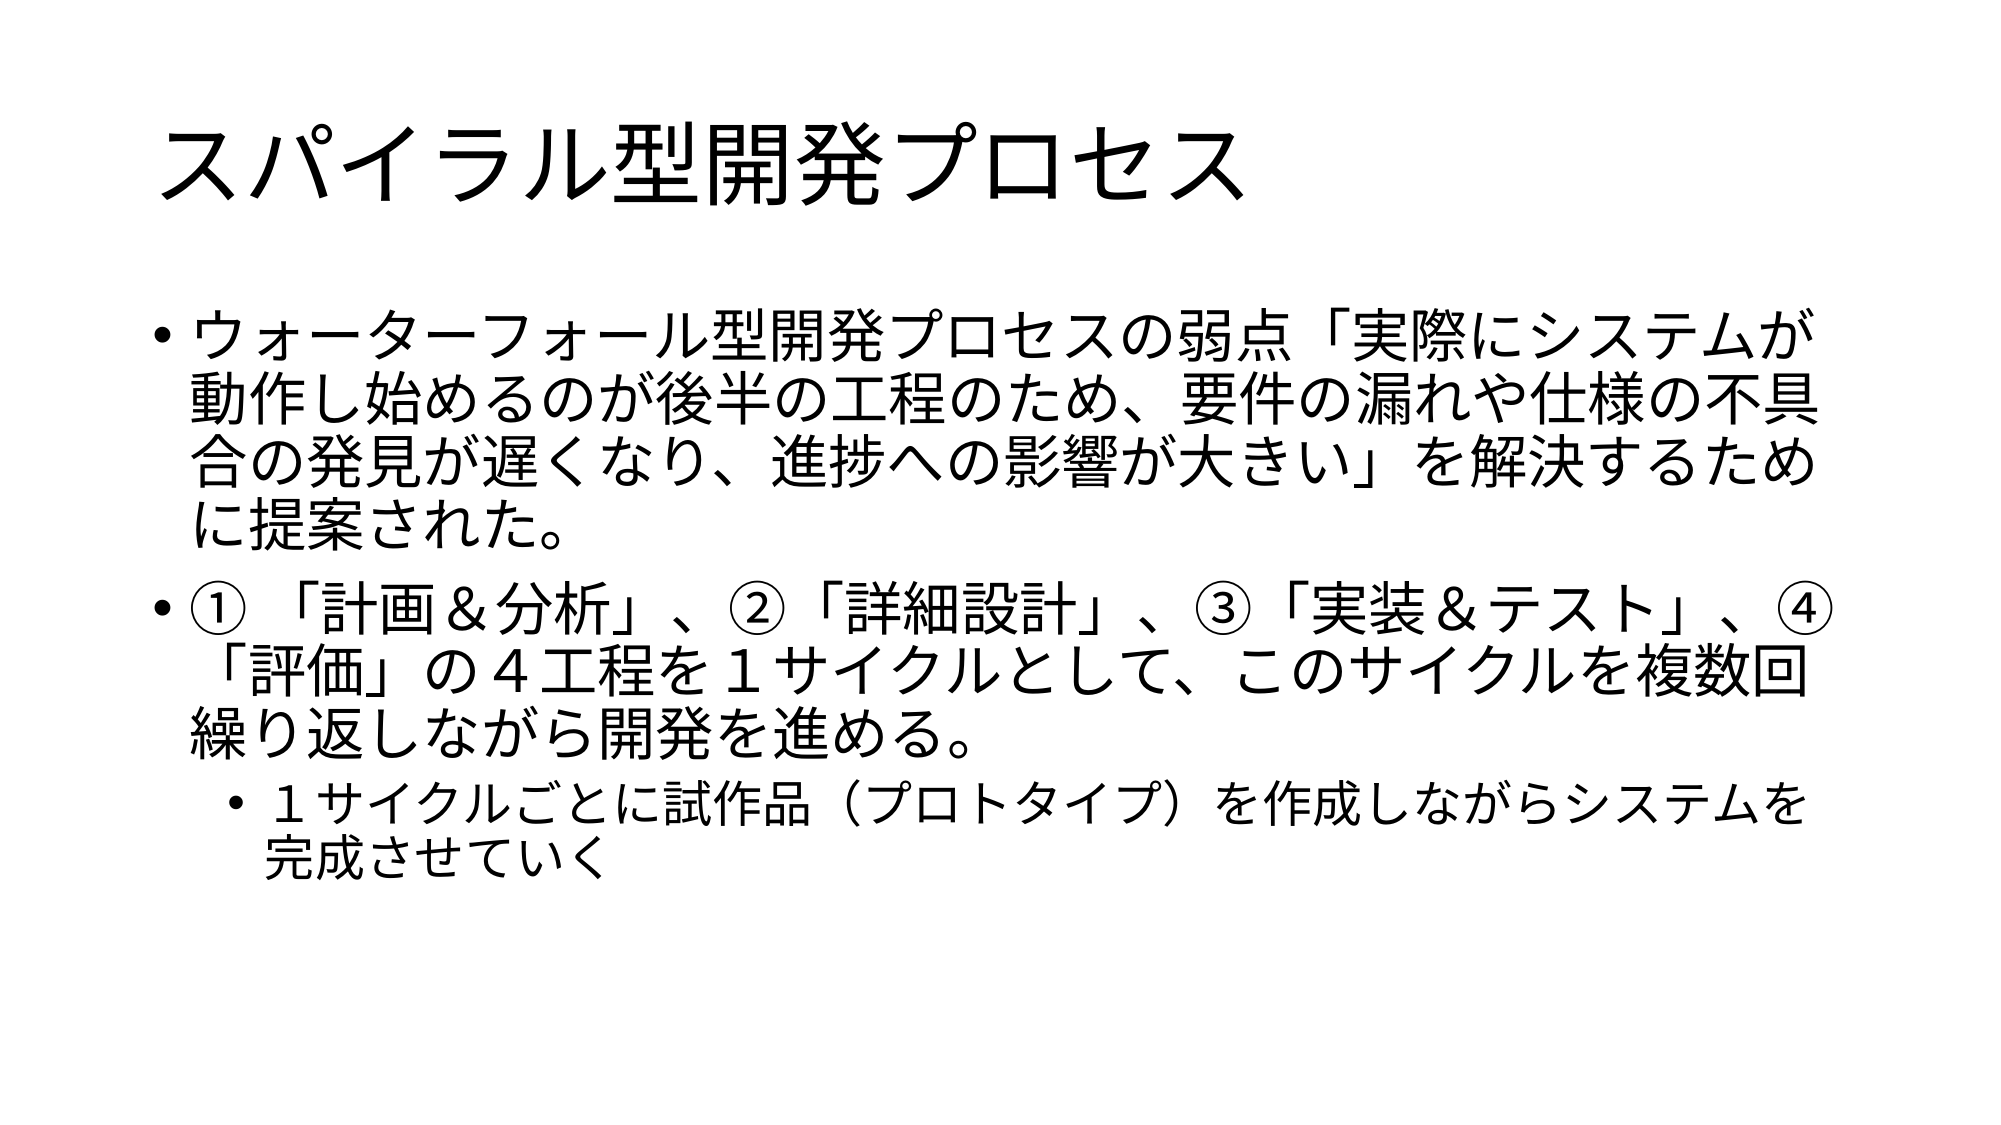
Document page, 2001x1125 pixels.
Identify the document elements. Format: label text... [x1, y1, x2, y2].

title スパイラル型開発プロセス [137, 59, 1863, 278]
list ウォーターフォール型開発プロセスの弱点「実際にシステムが動作し始めるのが後半の工程のため、要件の漏れや仕様の不具合の発見が遅くなり、進捗への影響が大きい」を解決するために提案された。 ①「計画＆分析」、②「詳細設計」、③「実装＆テスト」、④「評価」の４工程を１サイクルとして、このサイクルを複数回繰り返しながら開発を進める。 １サイクルごとに試作品（プロトタイプ）を作成しながらシステムを完成させていく [137, 299, 1863, 1014]
